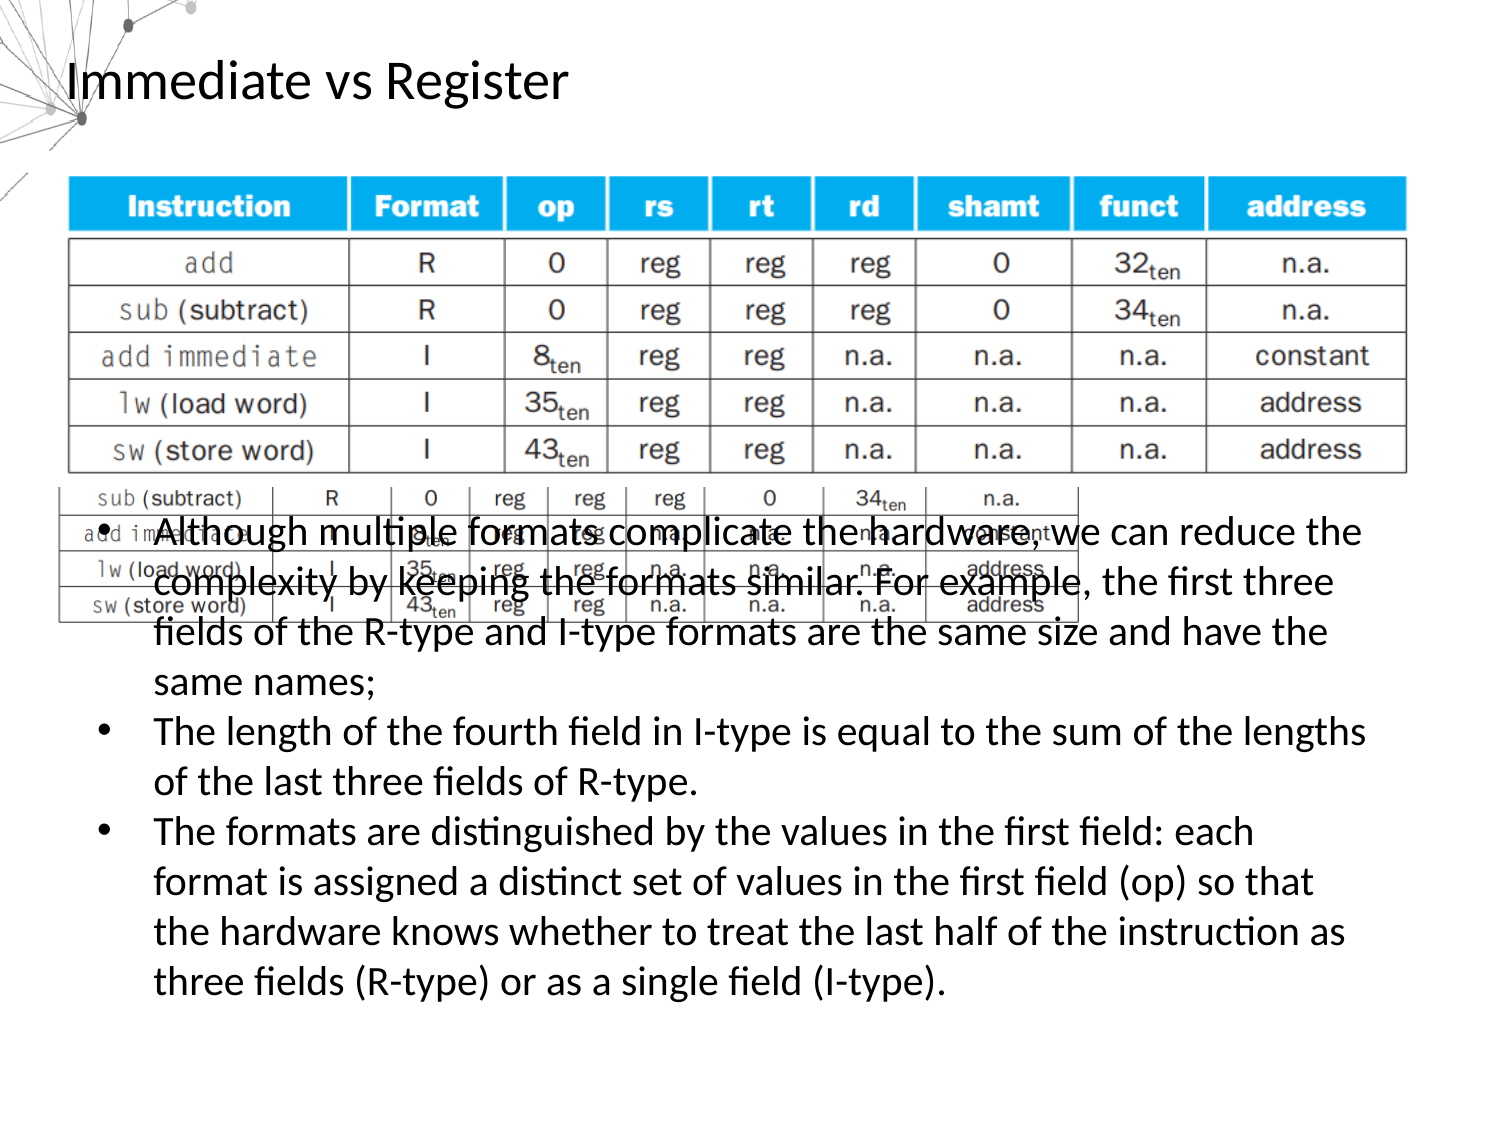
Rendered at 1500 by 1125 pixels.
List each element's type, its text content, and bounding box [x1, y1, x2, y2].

picture [0, 0, 1500, 1125]
text_box Although multiple formats complicate the hardware, we can reduce the complexity by keeping the formats similar. For example, the first three fields of the R-type and I-type formats are the same size and have the same names; The length of the fourth field in I-type is equal to the sum of the lengths of the last three fields of R-type. The formats are distinguished by the values in the first field: each format is assigned a distinct set of values in the first field (op) so that the hardware knows whether to treat the last half of the instruction as three fields (R-type) or as a single field (I-type). [82, 496, 1388, 1012]
title Immediate vs Register [51, 43, 1109, 151]
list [28, 487, 1087, 633]
